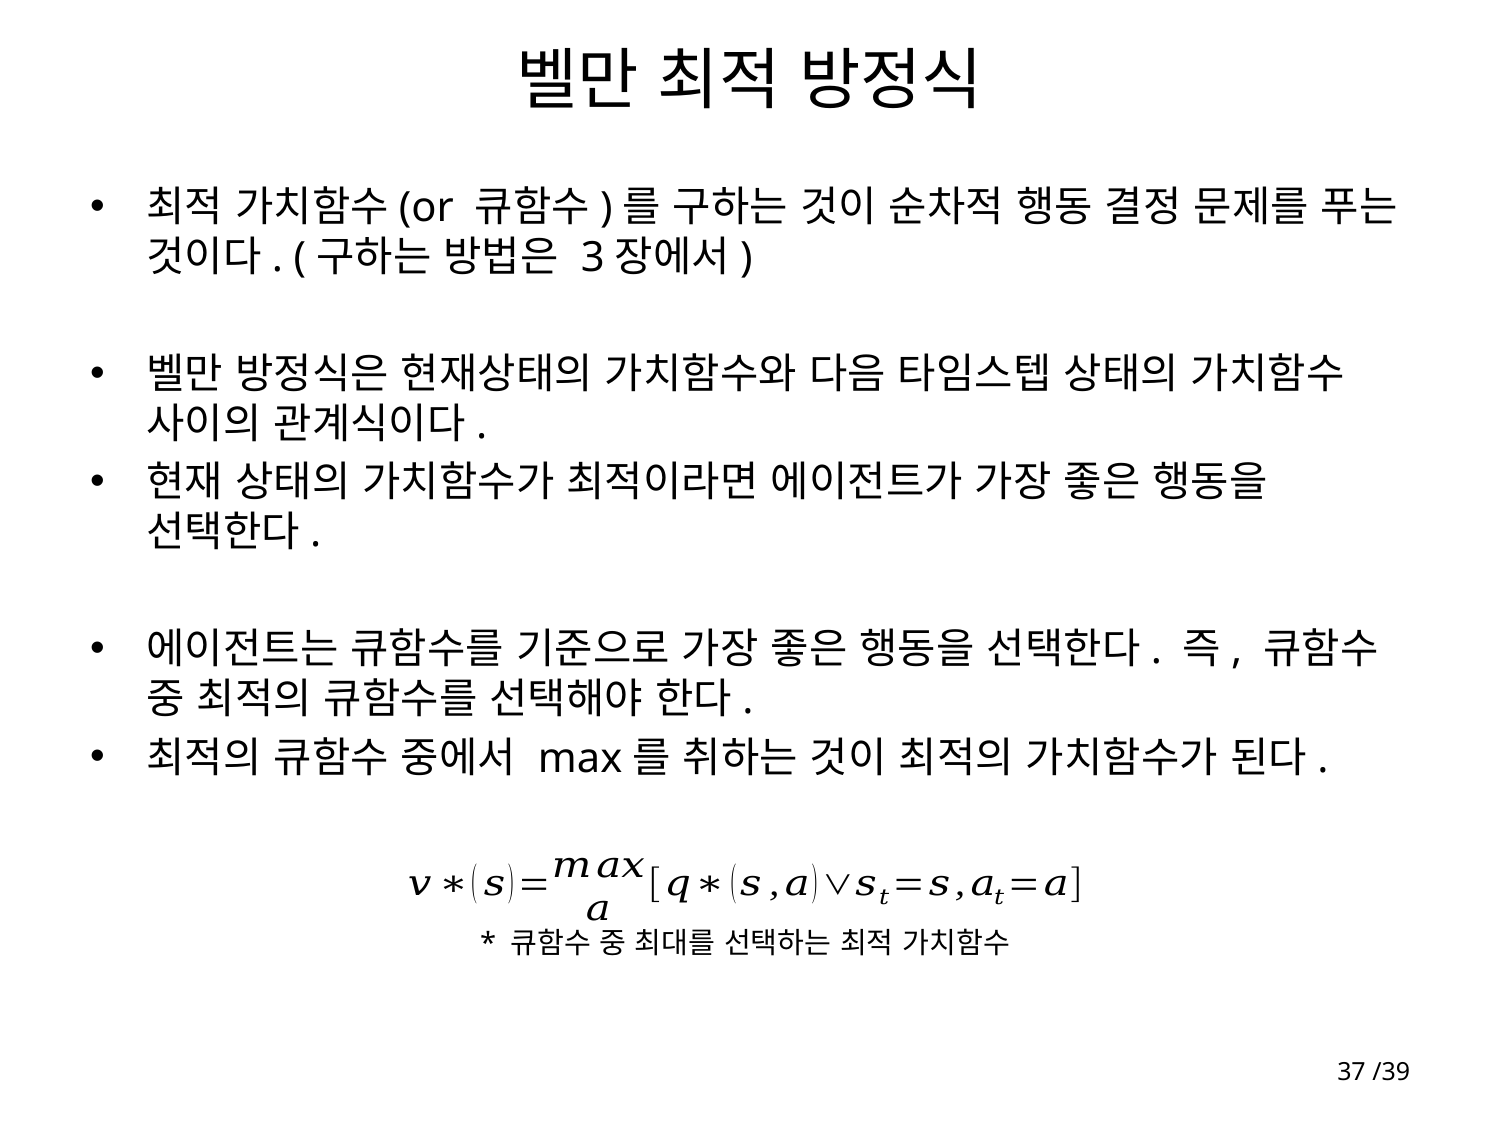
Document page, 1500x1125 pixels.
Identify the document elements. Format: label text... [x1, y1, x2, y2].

list 최적 가치함수(or 큐함수)를 구하는 것이 순차적 행동 결정 문제를 푸는 것이다. (구하는 방법은 3장에서) 벨만 방정식은 현재상태의 가치함수와 다음 타임스텝 상태의 가치함수 사이의 관계식이다. 현재 상태의 가치함수가 최적이라면 에이전트가 가장 좋은 행동을 선택한다. 에이전트는 큐함수를 기준으로 가장 좋은 행동을 선택한다. 즉, 큐함수 중 최적의 큐함수를 선택해야 한다. 최적의 큐함수 중에서 max를 취하는 것이 최적의 가치함수가 된다. [75, 172, 1425, 1005]
slide_number 37 /39 [1074, 1042, 1425, 1103]
title 벨만 최적 방정식 [75, 19, 1425, 135]
text_box * 큐함수 중 최대를 선택하는 최적 가치함수 [465, 916, 1026, 967]
